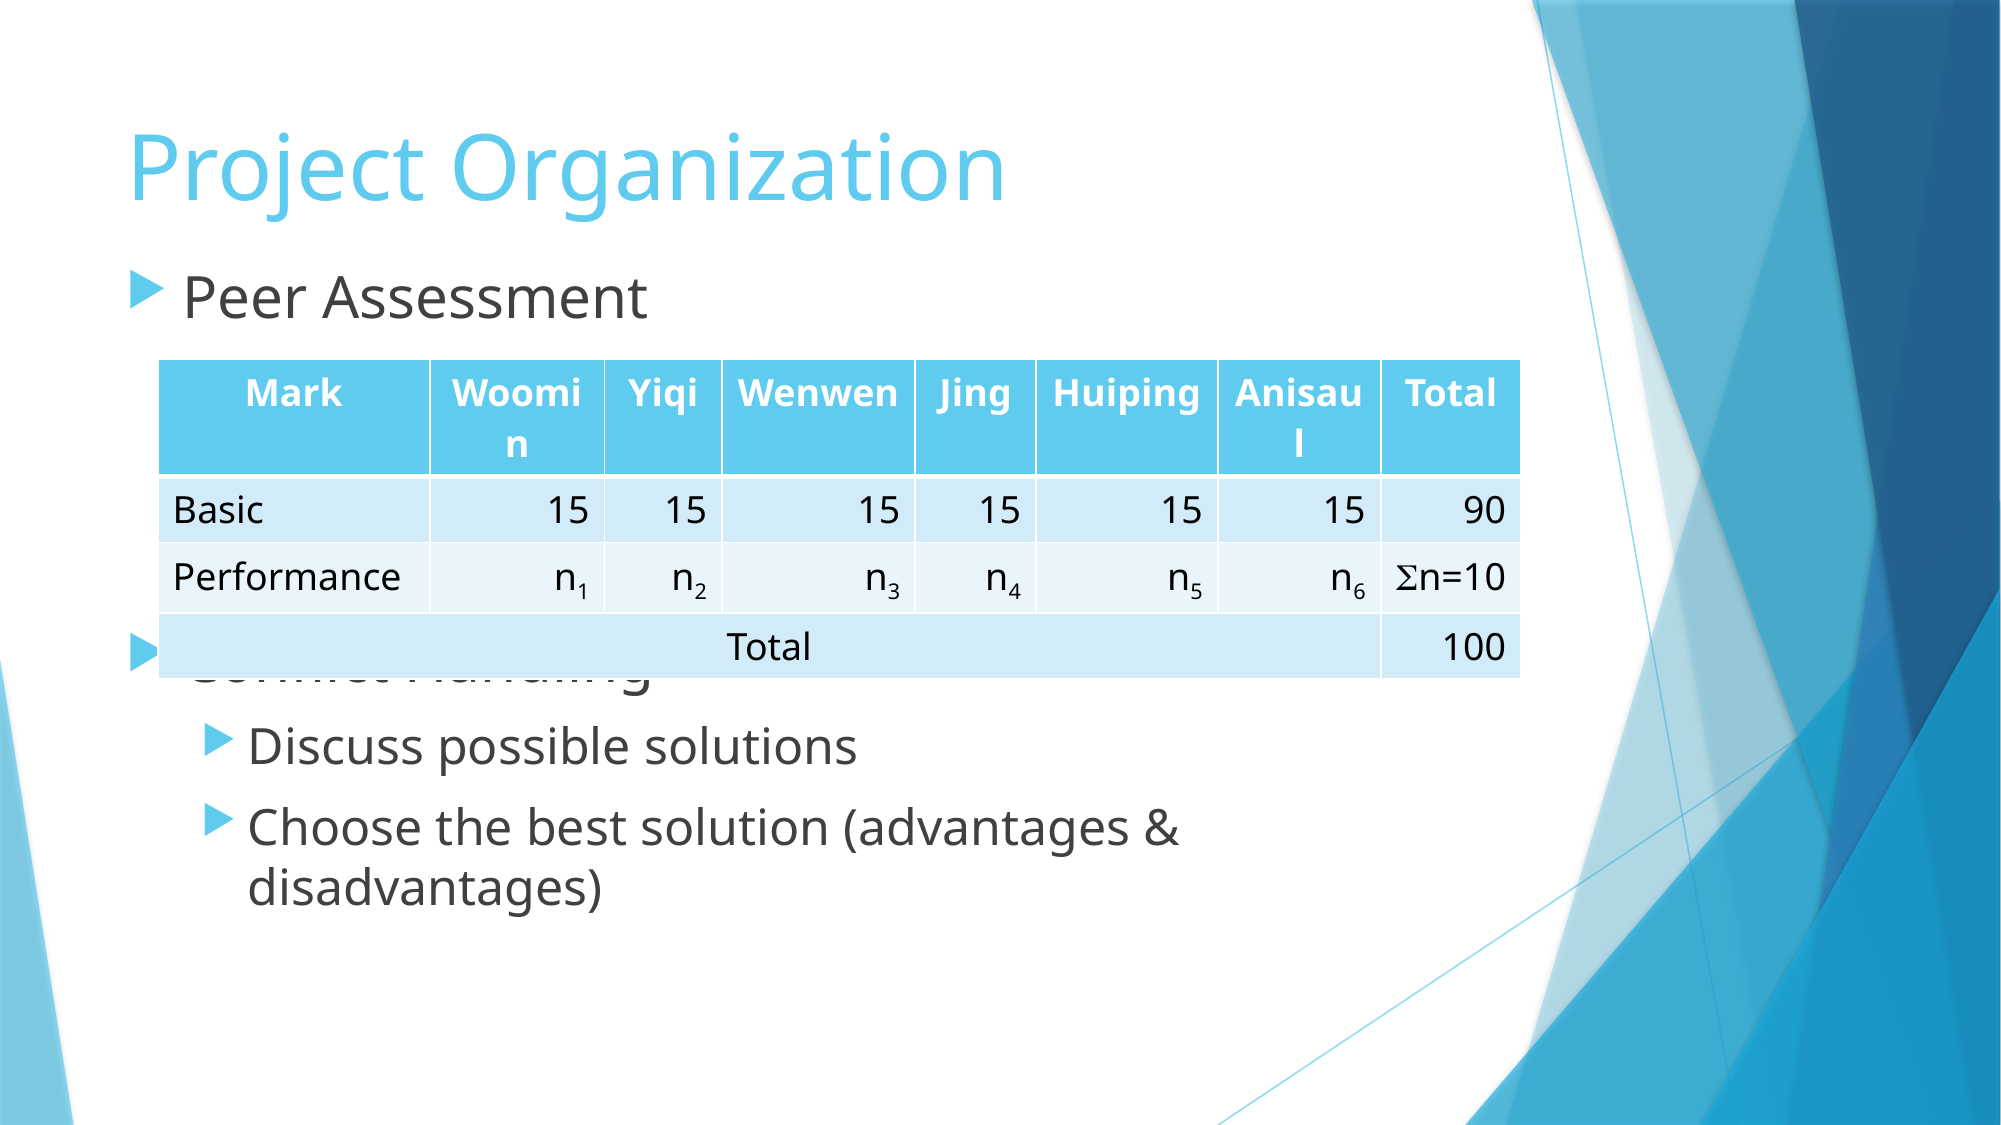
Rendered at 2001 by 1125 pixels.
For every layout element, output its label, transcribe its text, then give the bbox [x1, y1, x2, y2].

table_cell n6 [1219, 543, 1380, 612]
list Peer Assessment Conflict Handling Discuss possible solutions Choose the best solution (advantages & disadvantages) [111, 252, 1522, 991]
table_cell Total [159, 614, 1380, 678]
title Project Organization [111, 99, 1522, 227]
table_cell n5 [1037, 543, 1217, 612]
table_cell 90 [1382, 479, 1520, 542]
table_header Wenwen [723, 360, 914, 474]
table_header Jing [916, 360, 1035, 474]
table_header Total [1382, 360, 1520, 474]
table_cell n=10 [1382, 543, 1520, 612]
table_header Anisaul [1219, 360, 1380, 474]
table_header Huiping [1037, 360, 1217, 474]
table_cell 15 [1219, 479, 1380, 542]
table_cell n3 [723, 543, 914, 612]
table_cell Basic [159, 479, 429, 542]
table_cell 15 [605, 479, 721, 542]
table_cell 15 [723, 479, 914, 542]
table_cell Performance [159, 543, 429, 612]
table_cell 15 [431, 479, 604, 542]
table_cell n4 [916, 543, 1035, 612]
table_cell n1 [431, 543, 604, 612]
table_cell n2 [605, 543, 721, 612]
table_cell 100 [1382, 614, 1520, 678]
table_header Yiqi [605, 360, 721, 474]
table_header Woomin [431, 360, 604, 474]
table_cell 15 [1037, 479, 1217, 542]
table_header Mark [159, 360, 429, 474]
table_cell 15 [916, 479, 1035, 542]
